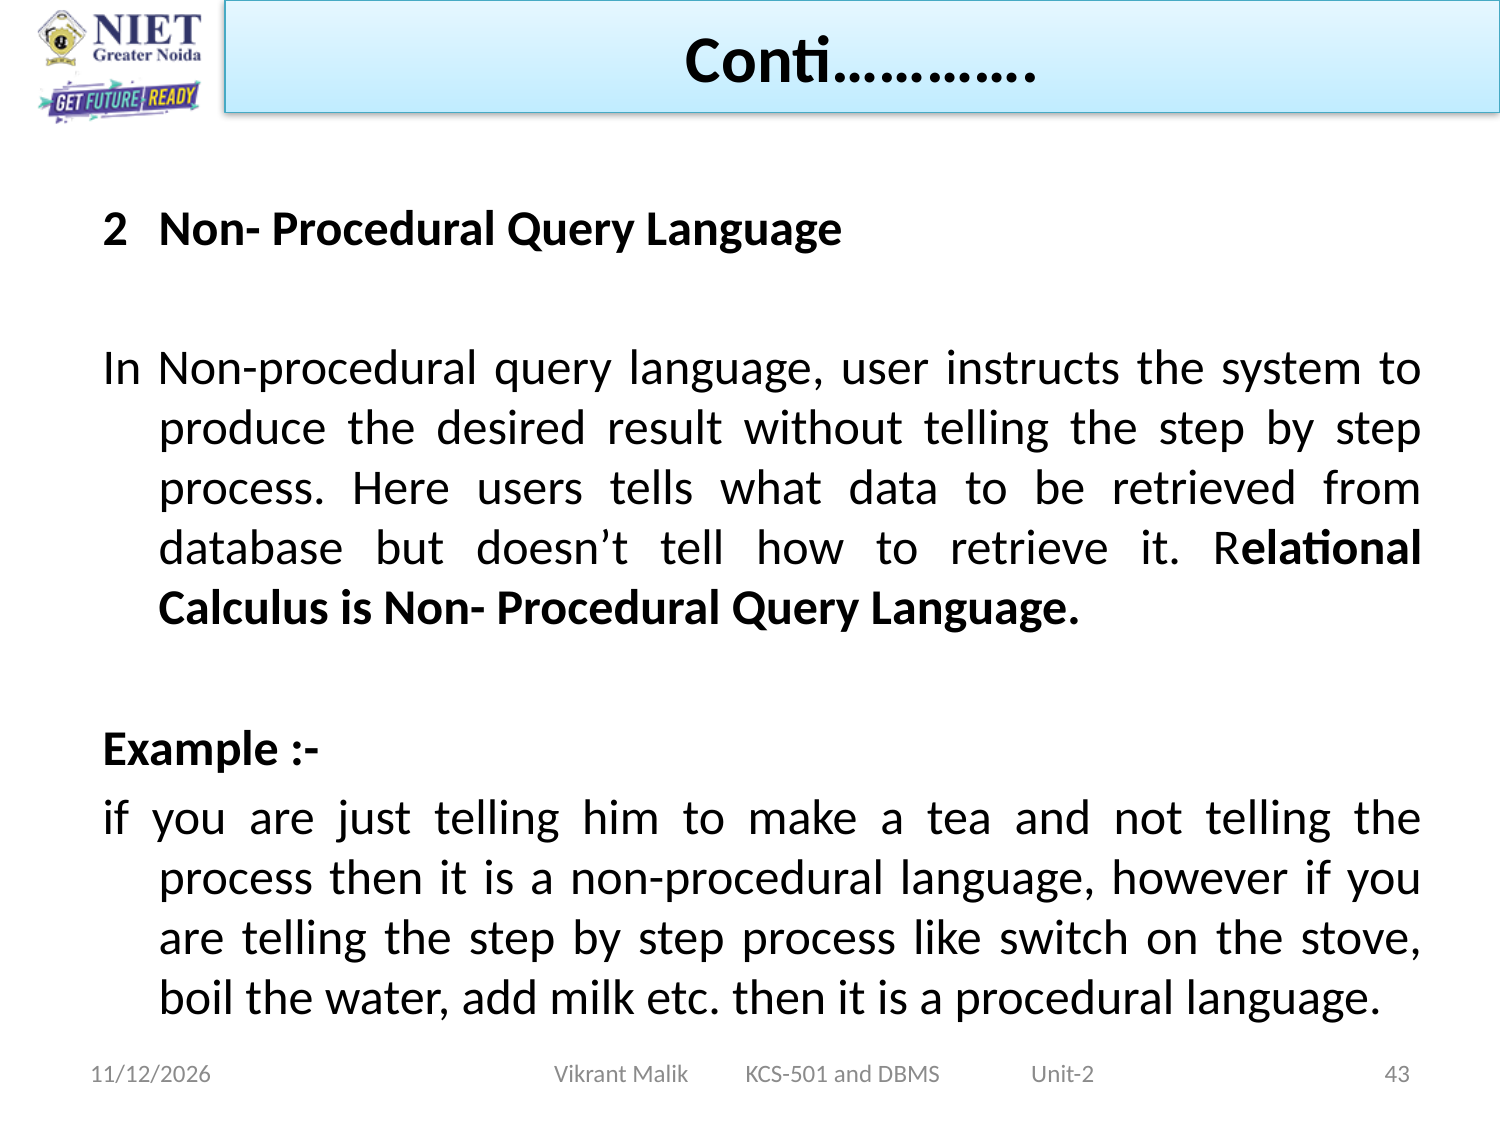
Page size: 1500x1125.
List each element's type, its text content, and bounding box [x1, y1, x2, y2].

slide_number 43 [1074, 1042, 1425, 1103]
picture [0, 0, 238, 135]
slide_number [75, 1042, 412, 1103]
footer Vikrant Malik KCS-501 and DBMS Unit-2 [412, 1042, 1074, 1103]
list 2 Non- Procedural Query Language In Non-procedural query language, user instructs the system to produce the desired result without telling the step by step process. Here users tells what data to be retrieved from database but doesn’t tell how to retrieve it. Relational Calculus is Non- Procedural Query Language. Example :- if you are just telling him to make a tea and not telling the process then it is a non-procedural language, however if you are telling the step by step process like switch on the stove, boil the water, add milk etc. then it is a procedural language. [87, 187, 1438, 1038]
text_box Conti…………. [238, 0, 1500, 113]
